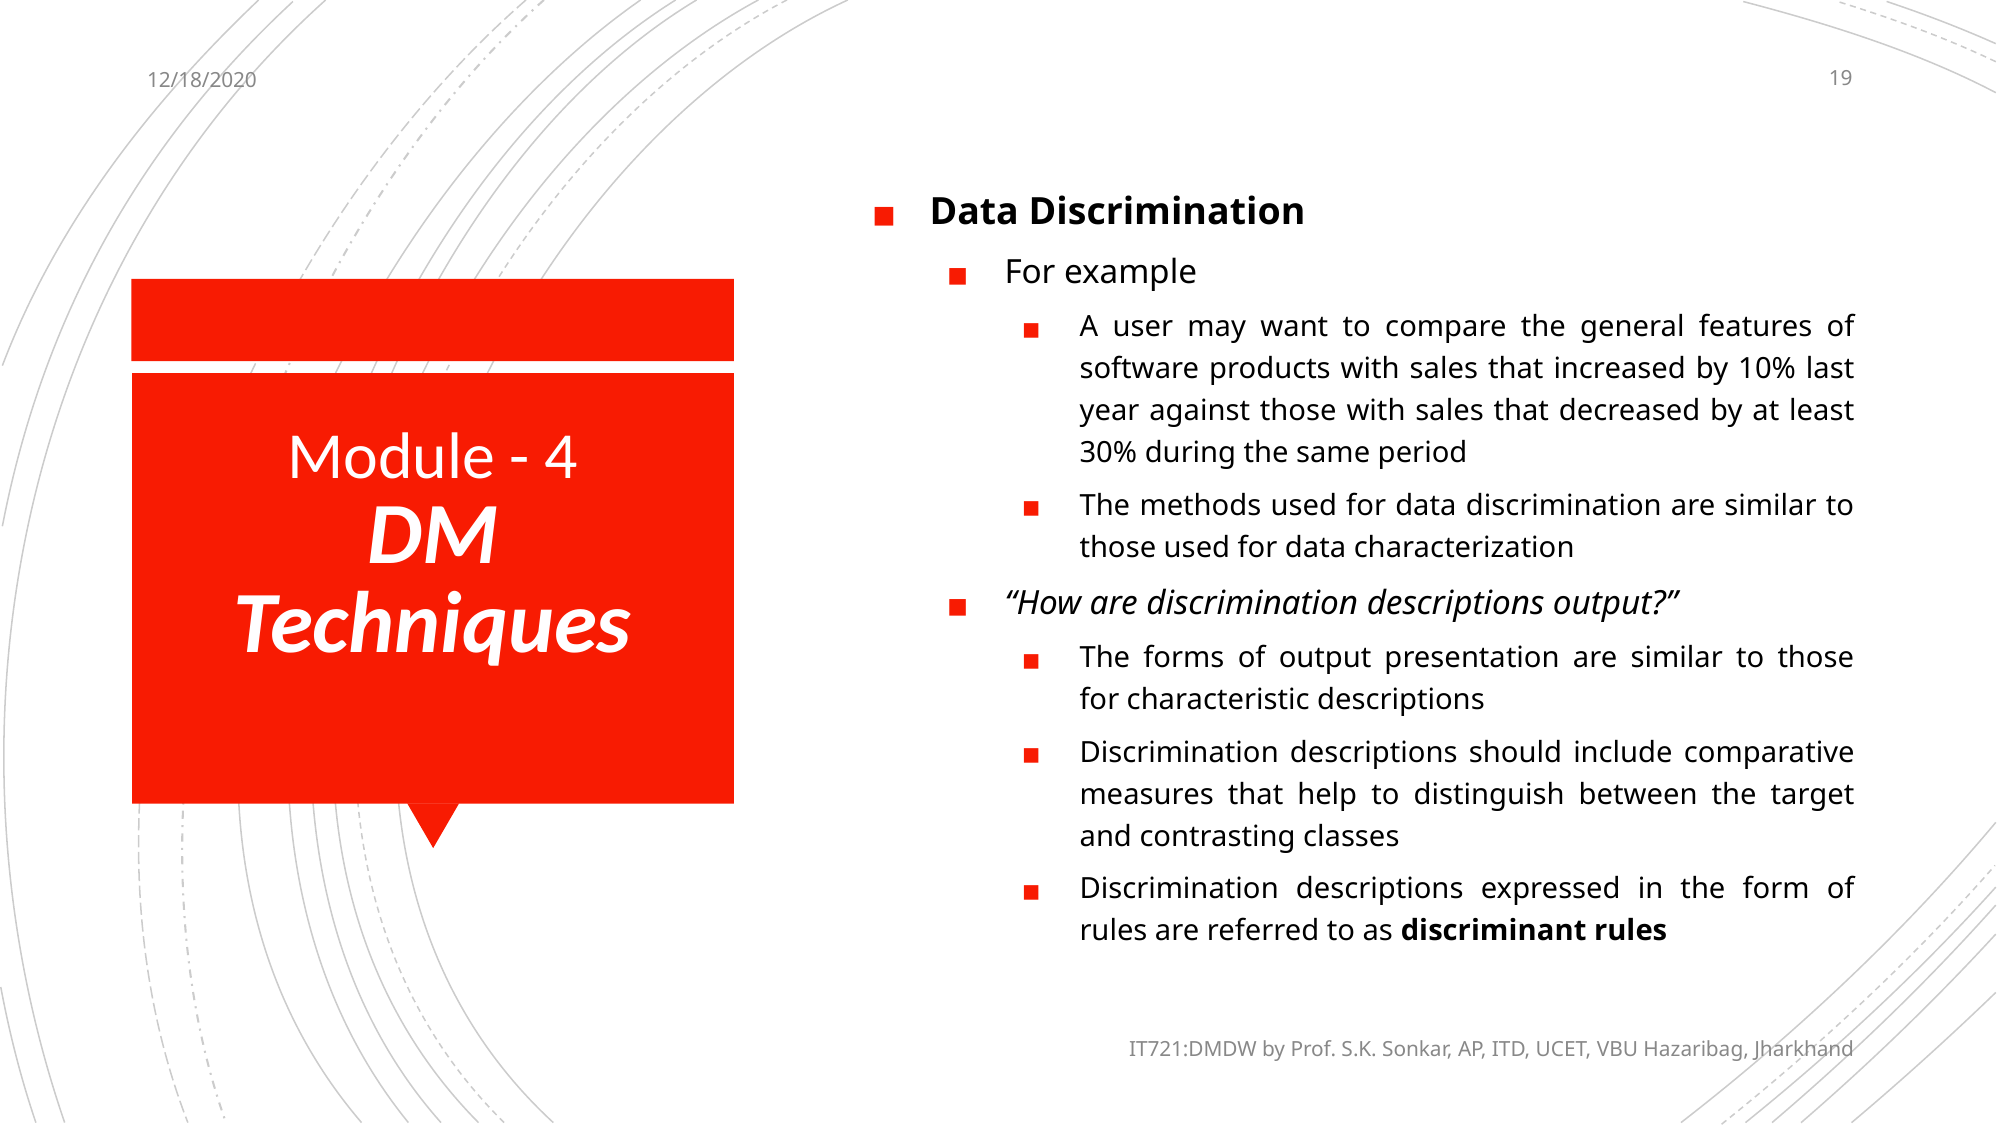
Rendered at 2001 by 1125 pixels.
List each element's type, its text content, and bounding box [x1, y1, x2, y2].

list Data Discrimination For example A user may want to compare the general features of software products with sales that increased by 10% last year against those with sales that decreased by at least 30% during the same period The methods used for data discrimination are similar to those used for data characterization “How are discrimination descriptions output?” The forms of output presentation are similar to those for characteristic descriptions Discrimination descriptions should include comparative measures that help to distinguish between the target and contrasting classes Discrimination descriptions expressed in the form of rules are referred to as discriminant rules [839, 131, 1871, 993]
footer IT721:DMDW by Prof. S.K. Sonkar, AP, ITD, UCET, VBU Hazaribag, Jharkhand [131, 1021, 1869, 1074]
slide_number 19 [1717, 52, 1868, 105]
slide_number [131, 52, 732, 105]
title Module - 4 DM Techniques [145, 385, 720, 789]
